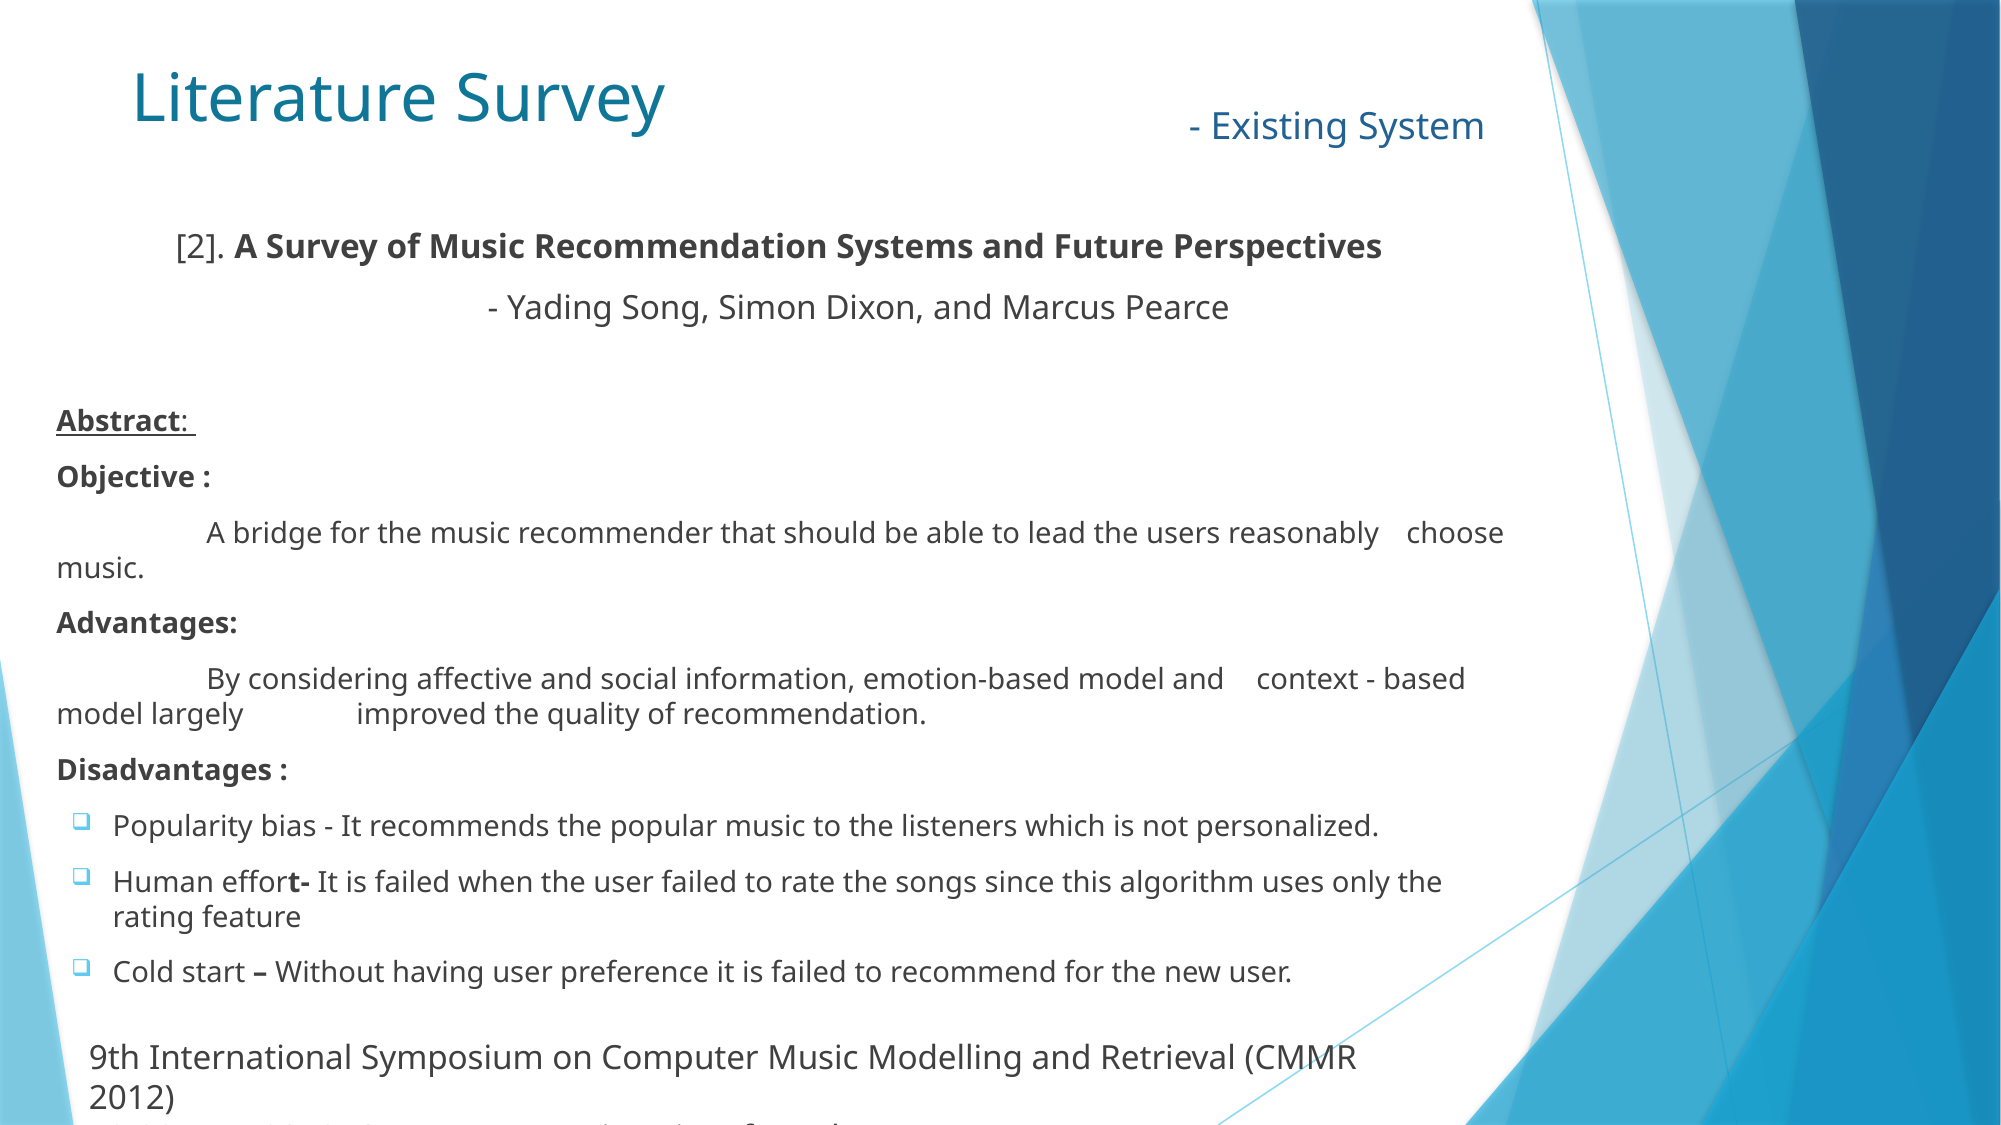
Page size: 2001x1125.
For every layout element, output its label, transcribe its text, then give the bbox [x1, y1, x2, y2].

list [2]. A Survey of Music Recommendation Systems and Future Perspectives - Yading Song, Simon Dixon, and Marcus Pearce Abstract: Objective : A bridge for the music recommender that should be able to lead the users reasonably choose music. Advantages: By considering aﬀective and social information, emotion-based model and context - based model largely improved the quality of recommendation. Disadvantages : Popularity bias - It recommends the popular music to the listeners which is not personalized. Human effort- It is failed when the user failed to rate the songs since this algorithm uses only the rating feature Cold start – Without having user preference it is failed to recommend for the new user. [41, 217, 1527, 985]
text_box - Existing System [499, 94, 1501, 155]
title Literature Survey [116, 47, 1527, 217]
text_box 9th International Symposium on Computer Music Modelling and Retrieval (CMMR 2012) 19-22 June 2012, Queen Mary University of London [74, 1029, 1460, 1125]
